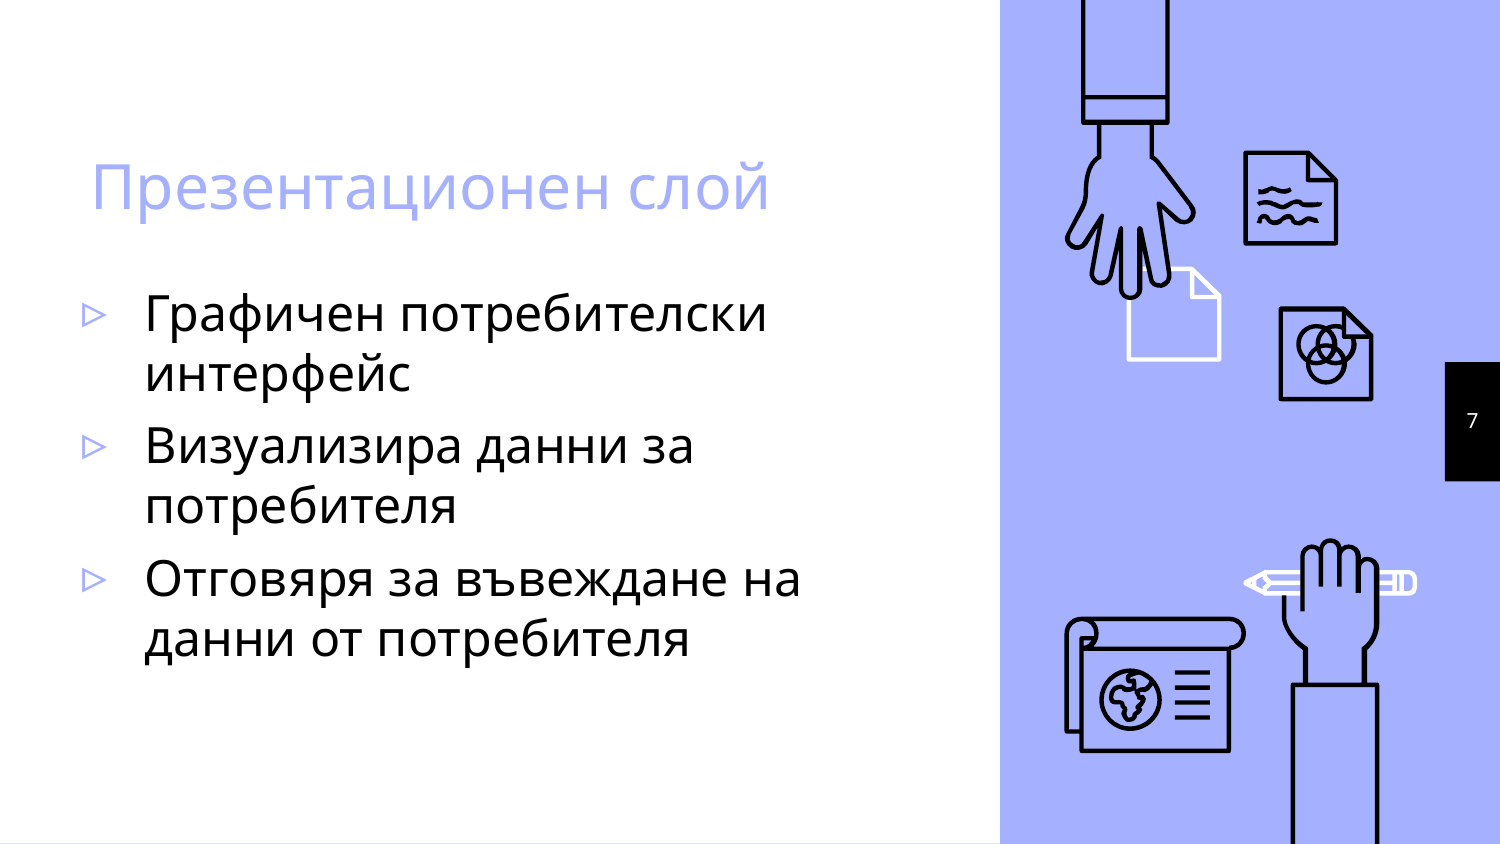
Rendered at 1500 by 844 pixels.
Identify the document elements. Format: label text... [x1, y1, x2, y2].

title Презентационен слой [75, 96, 918, 237]
text_box Графичен потребителски интерфейс Визуализира данни за потребителя Отговяря за въвеждане на данни от потребителя [54, 265, 939, 507]
slide_number 7 [1444, 362, 1500, 482]
